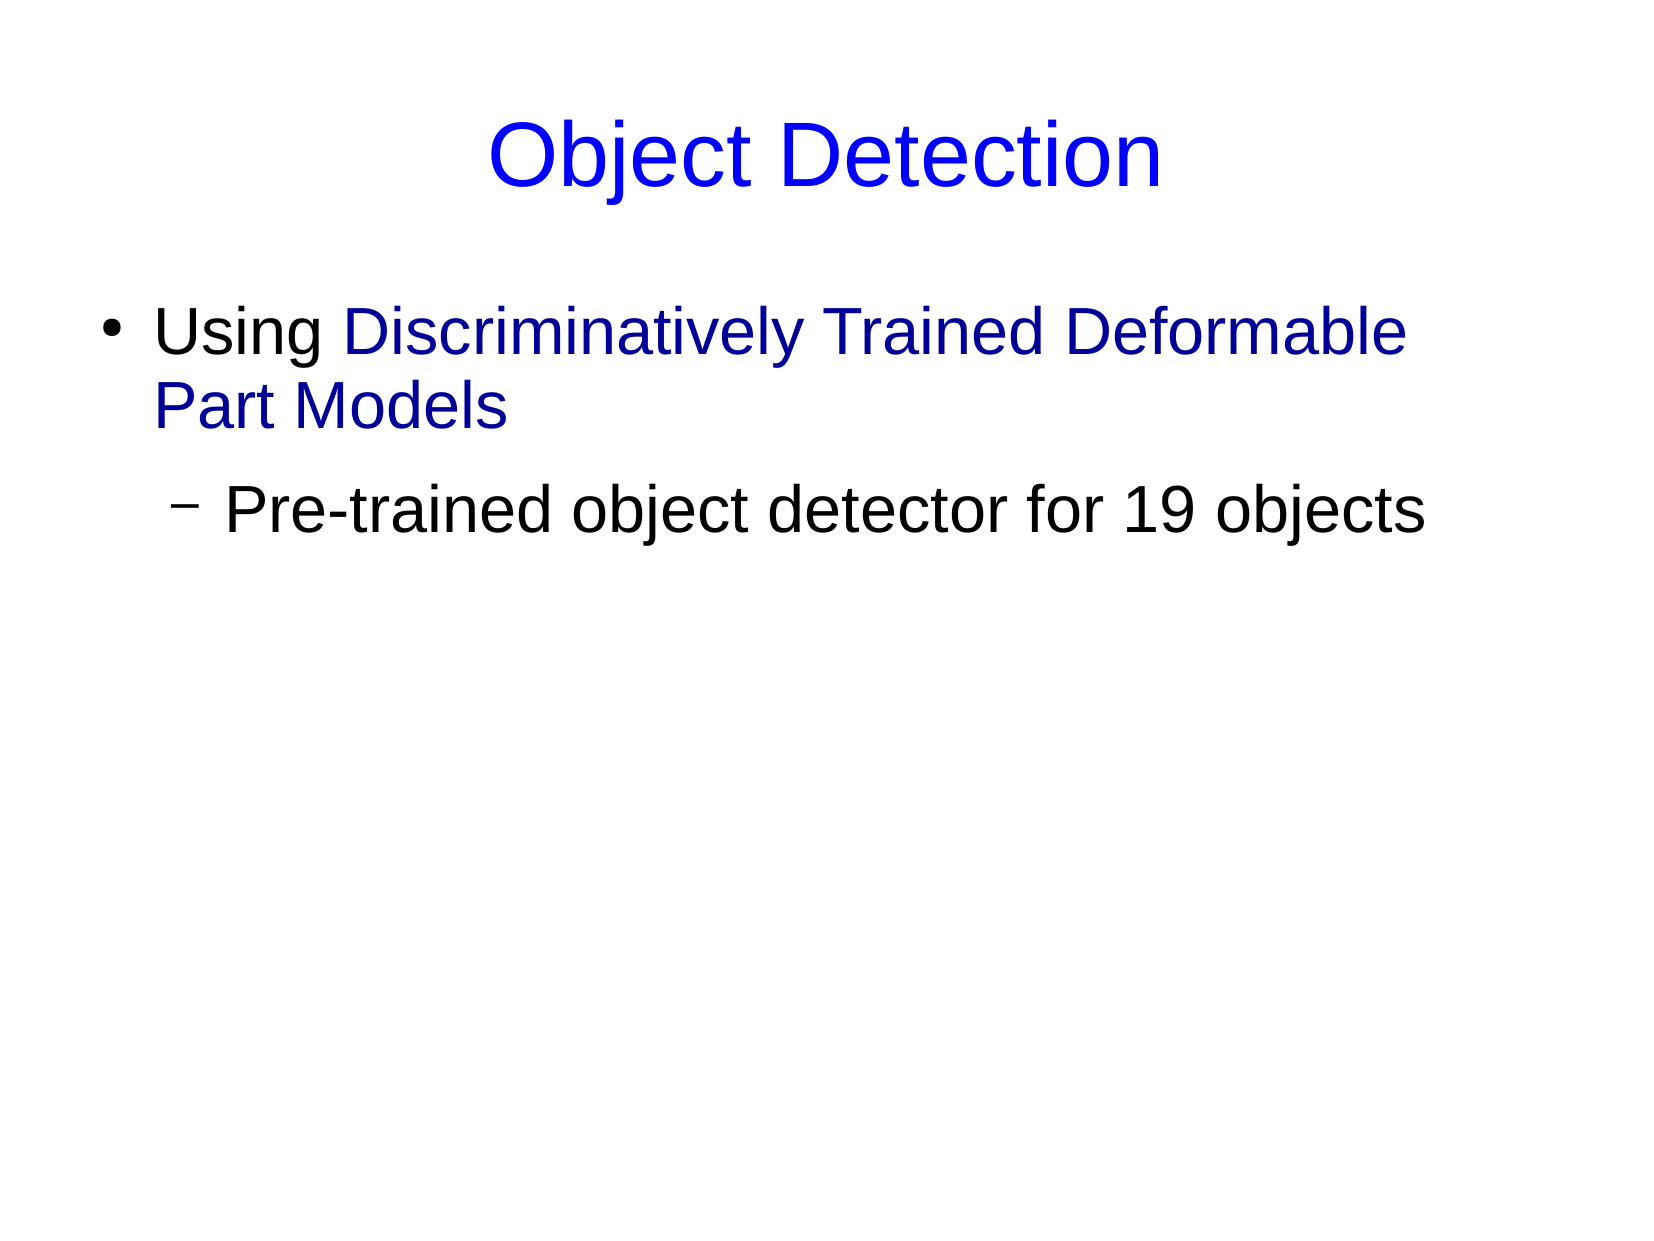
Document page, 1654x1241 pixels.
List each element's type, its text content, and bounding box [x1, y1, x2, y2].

list Using Discriminatively Trained Deformable Part Models Pre-trained object detector for 19 objects [82, 289, 1538, 1010]
title Object Detection [82, 49, 1571, 257]
